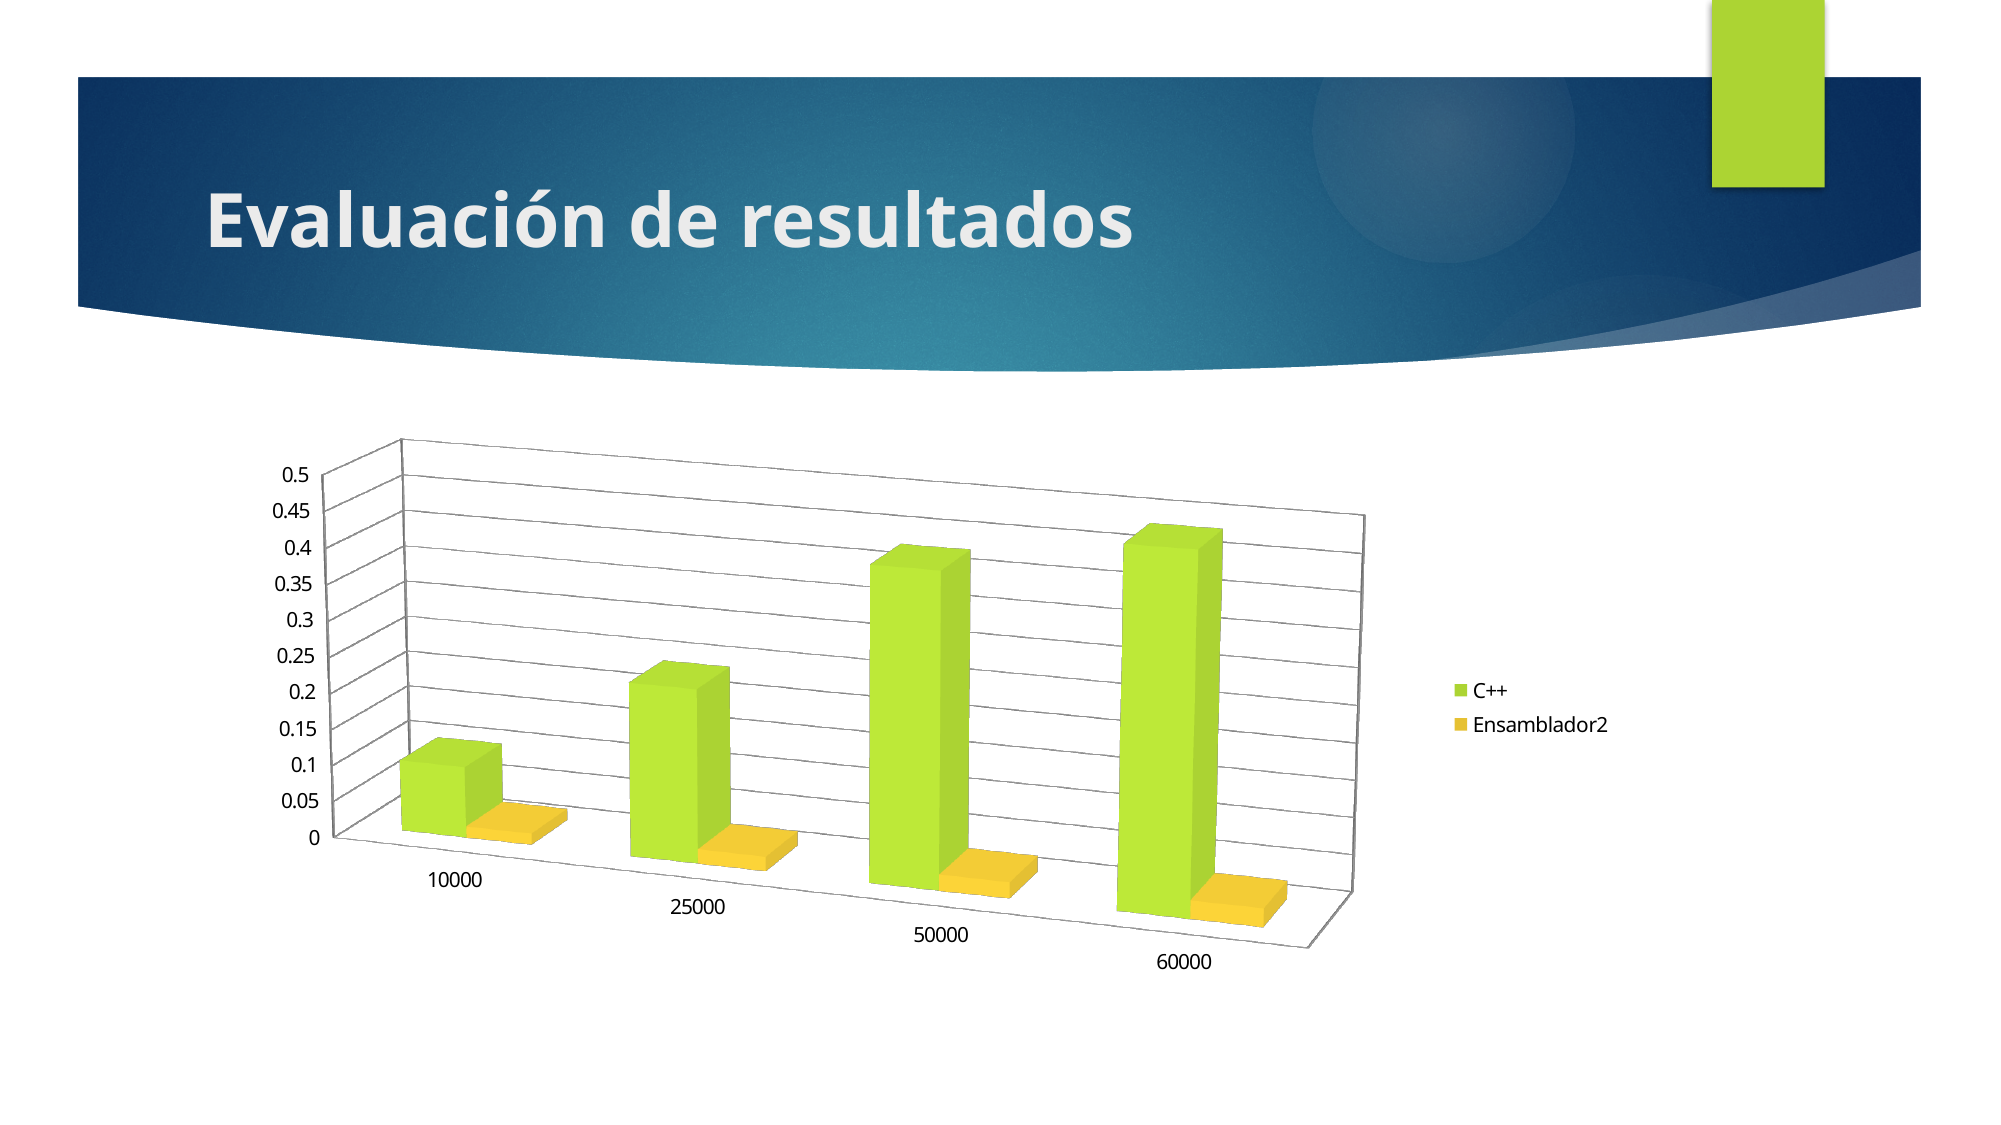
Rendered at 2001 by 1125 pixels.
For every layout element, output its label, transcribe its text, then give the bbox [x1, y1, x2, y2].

title Evaluación de resultados [189, 159, 1627, 276]
chart [189, 426, 1627, 988]
